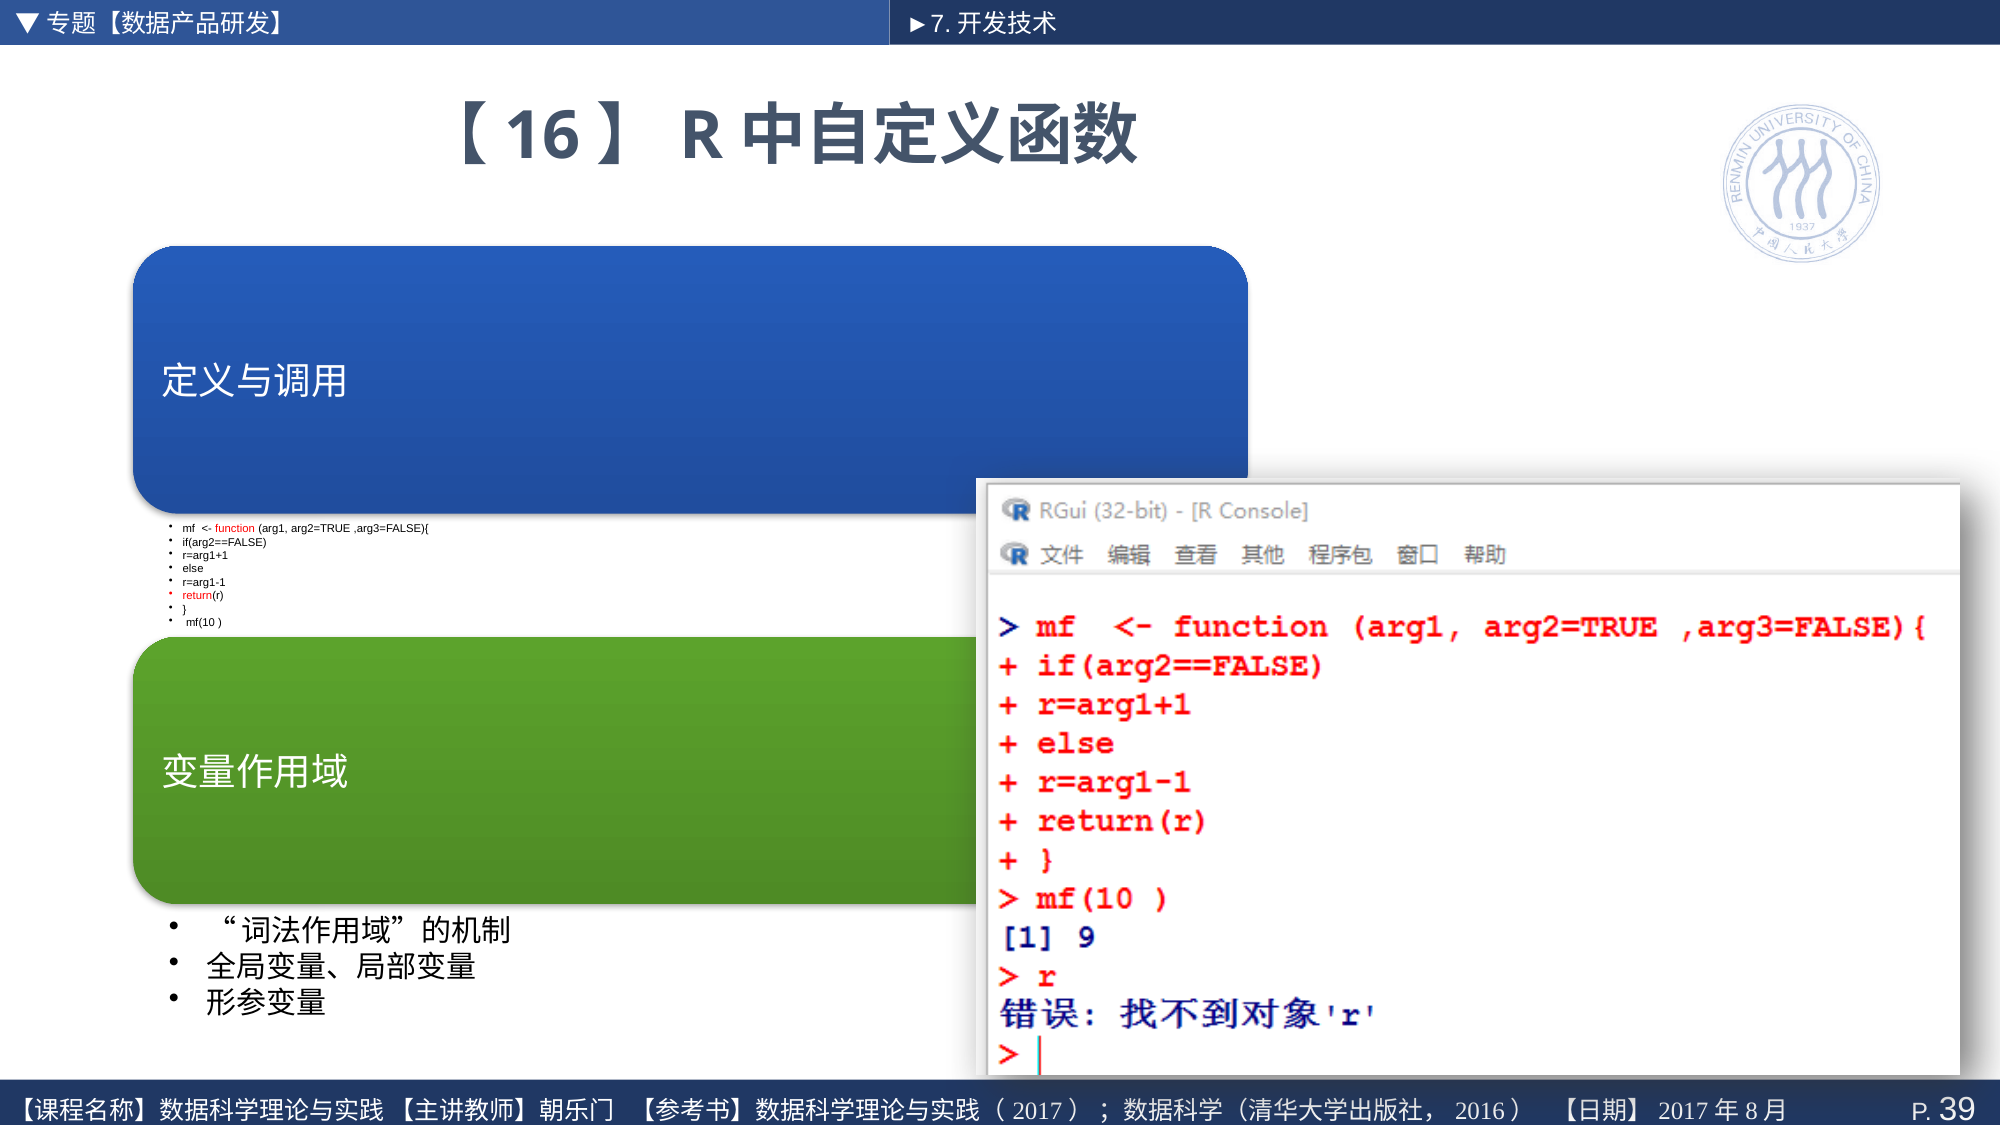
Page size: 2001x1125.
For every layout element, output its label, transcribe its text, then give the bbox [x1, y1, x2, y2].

list ►7.开发技术 [890, 0, 1249, 43]
title 【16】R中自定义函数 [64, 64, 1497, 200]
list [133, 245, 1248, 1028]
picture [976, 478, 1960, 1075]
list ▼专题【数据产品研发】 [0, 0, 725, 43]
